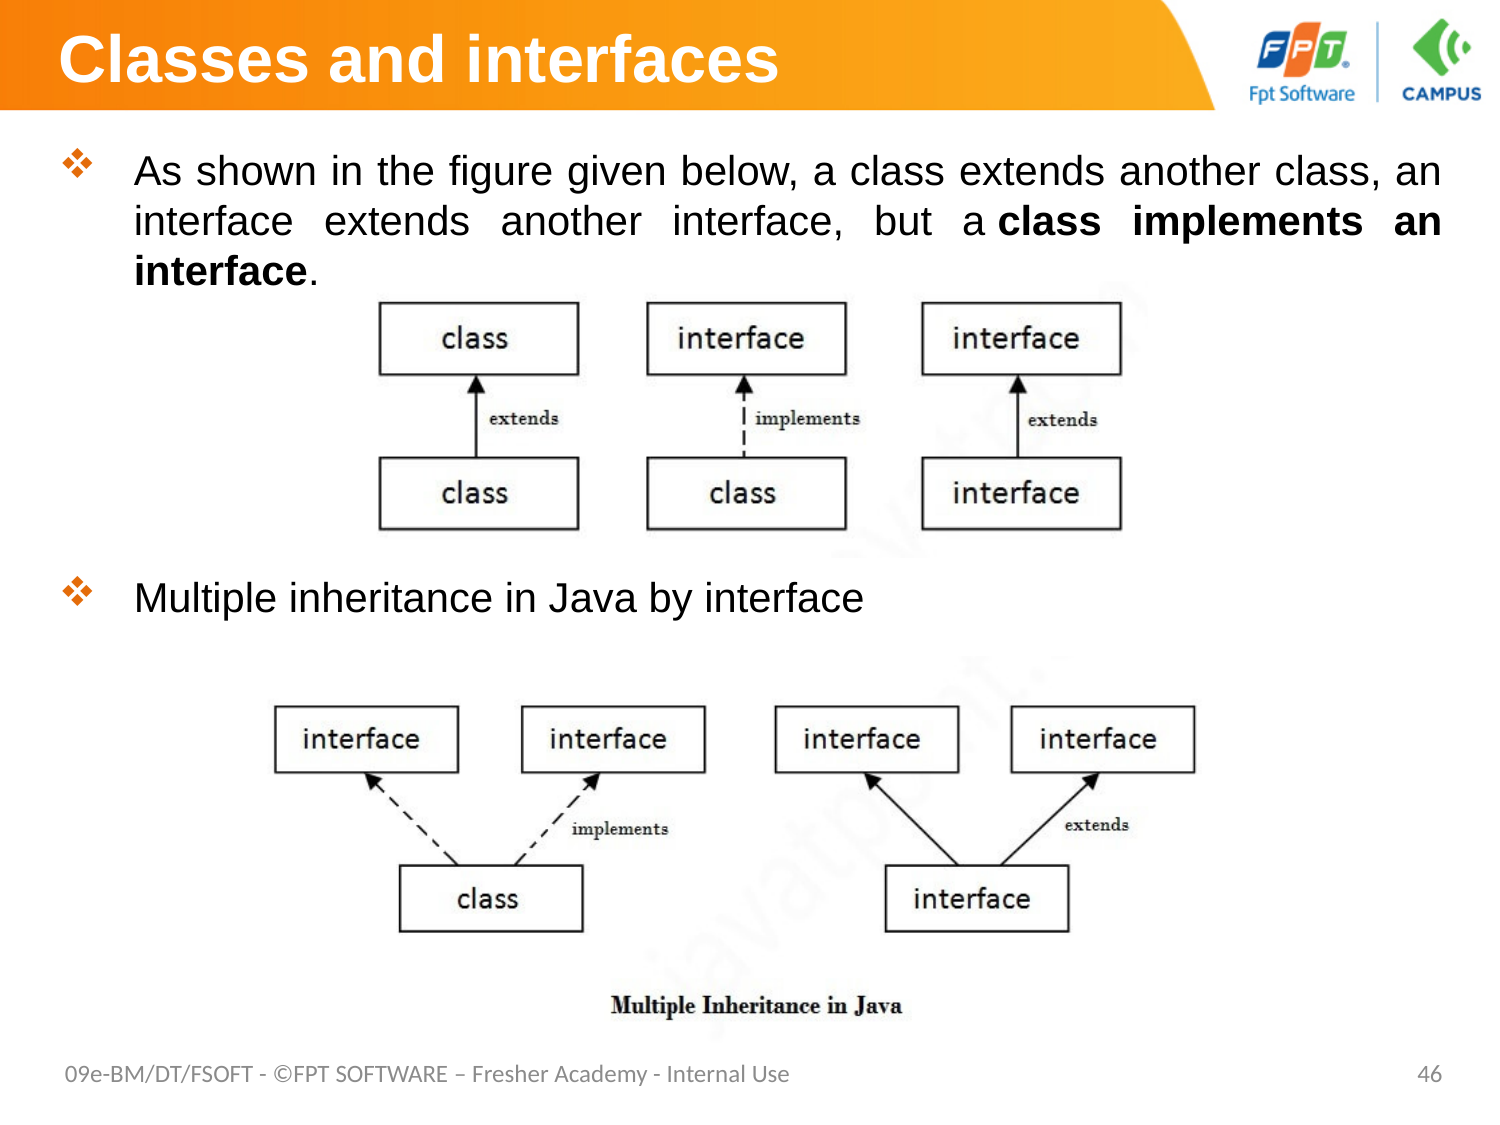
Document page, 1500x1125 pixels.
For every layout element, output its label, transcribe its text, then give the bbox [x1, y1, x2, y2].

title Classes and interfaces [43, 0, 1197, 112]
slide_number 46 [1056, 1042, 1458, 1103]
footer 09e-BM/DT/FSOFT - ©FPT SOFTWARE – Fresher Academy - Internal Use [43, 1042, 813, 1103]
list As shown in the figure given below, a class extends another class, an interface extends another interface, but a class implements an interface. Multiple inheritance in Java by interface [43, 136, 1458, 1018]
picture [0, 0, 1500, 1125]
